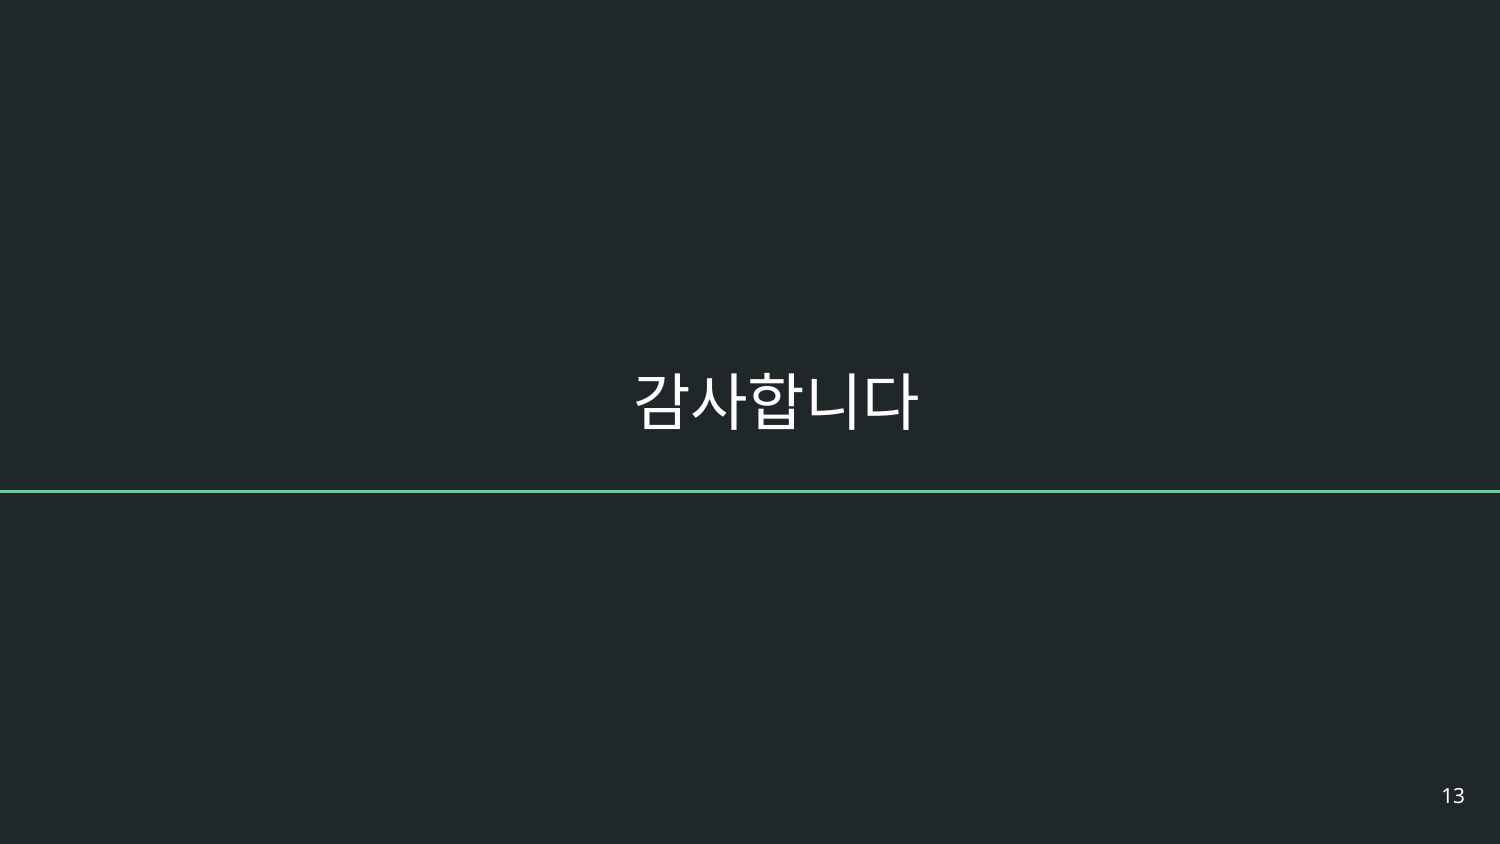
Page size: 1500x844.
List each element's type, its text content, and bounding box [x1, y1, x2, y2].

slide_number ‹#› [1389, 764, 1480, 830]
text_box 감사합니다 [318, 348, 1236, 524]
